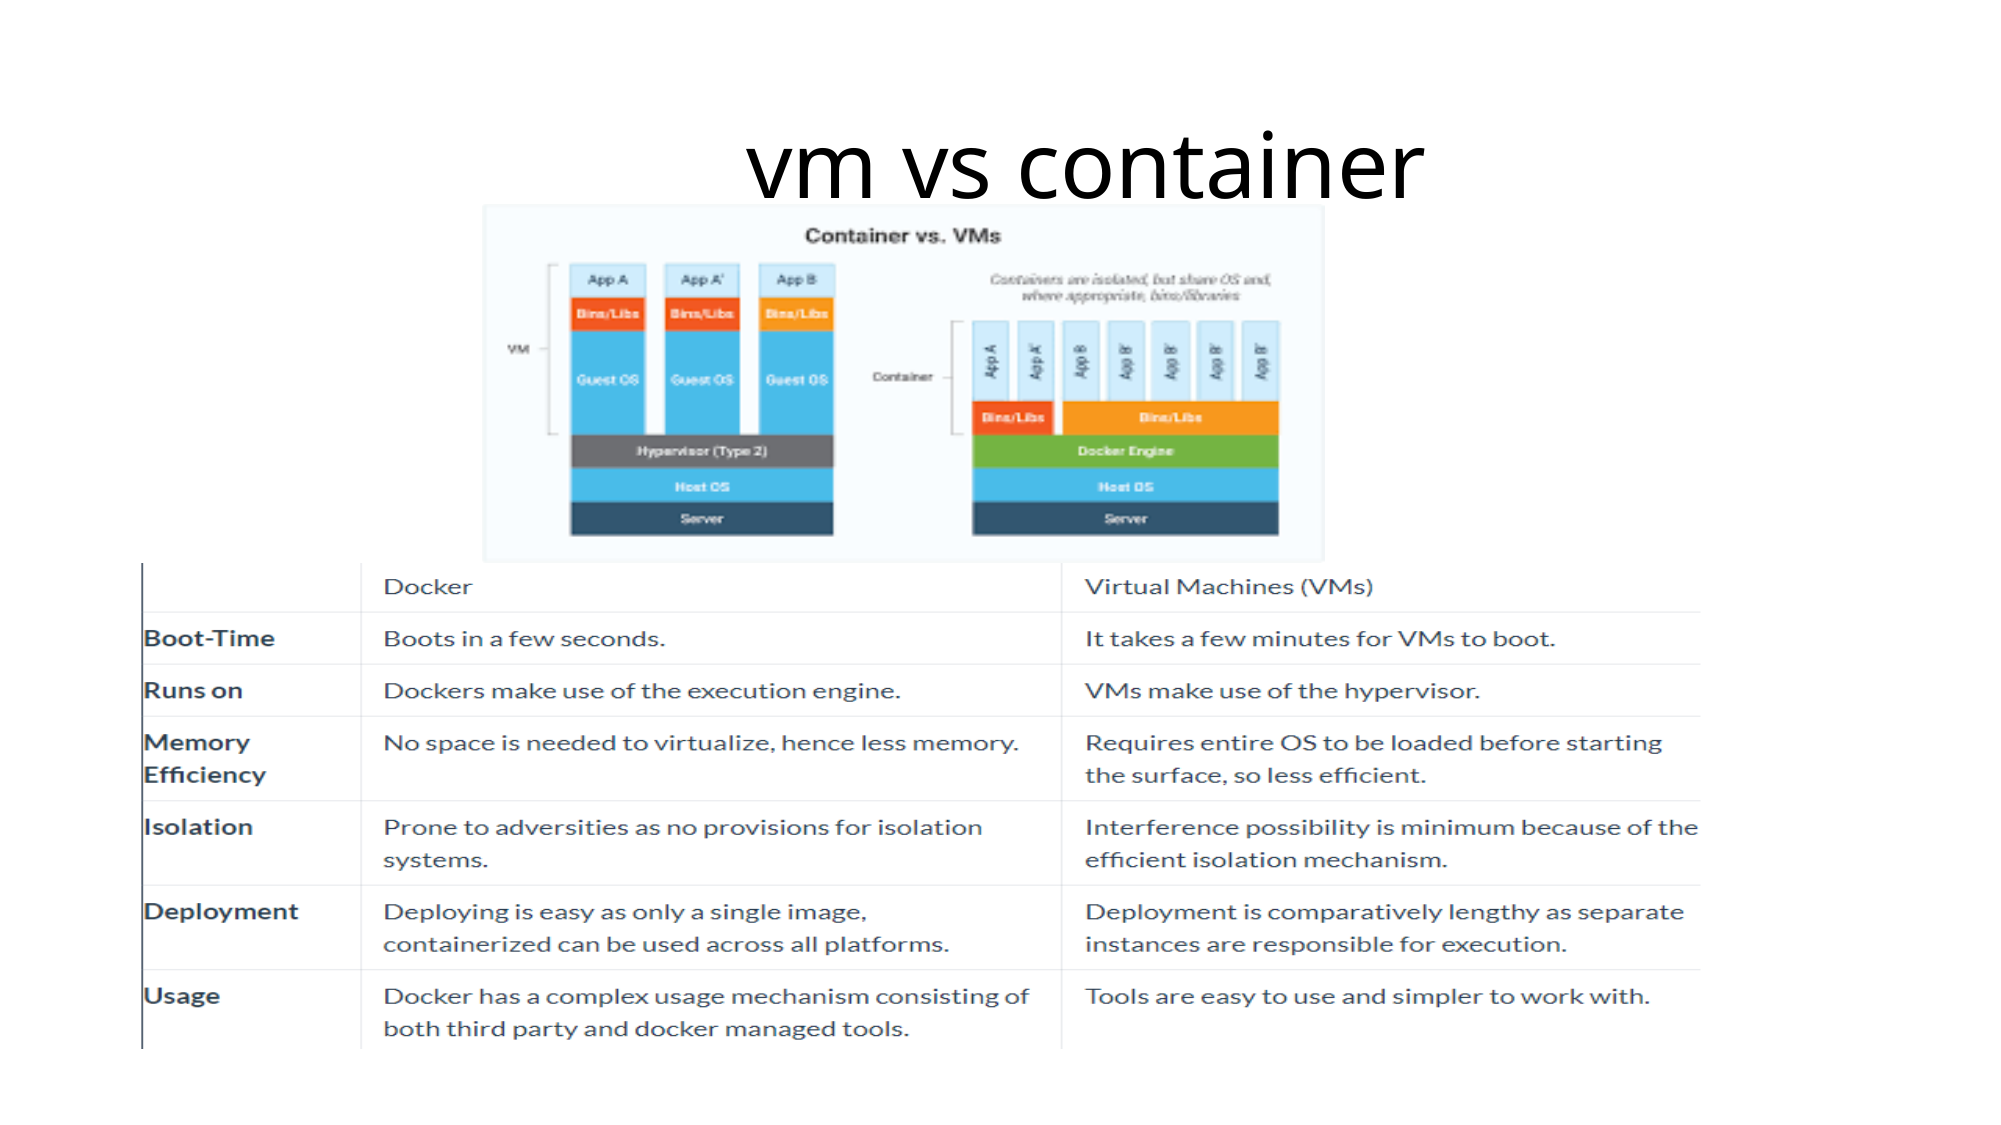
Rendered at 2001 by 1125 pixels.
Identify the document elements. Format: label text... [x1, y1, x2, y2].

title vm vs container [137, 59, 1863, 278]
picture [137, 563, 1732, 1049]
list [482, 204, 1325, 563]
